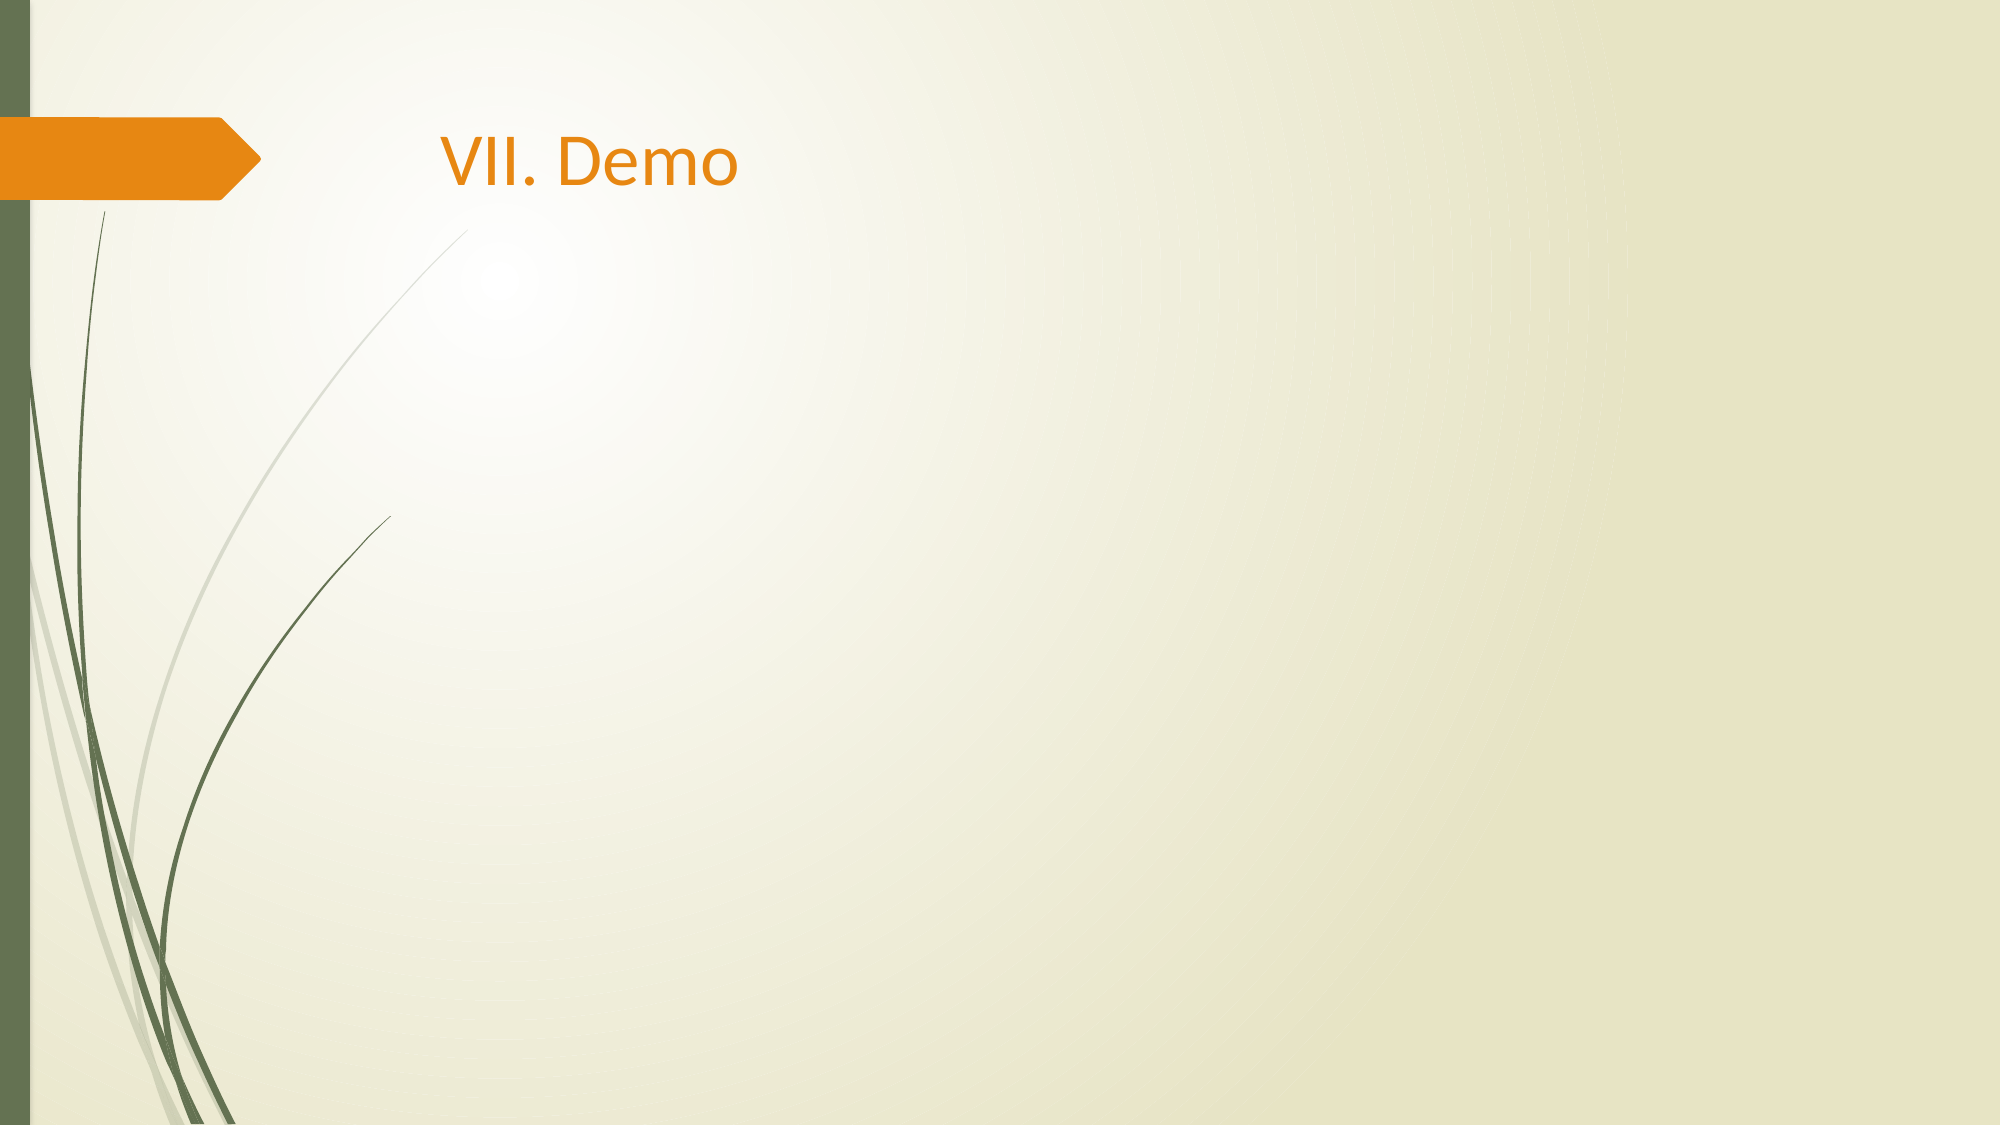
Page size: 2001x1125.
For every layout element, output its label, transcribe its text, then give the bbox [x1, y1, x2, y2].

title VII. Demo [425, 102, 1888, 220]
